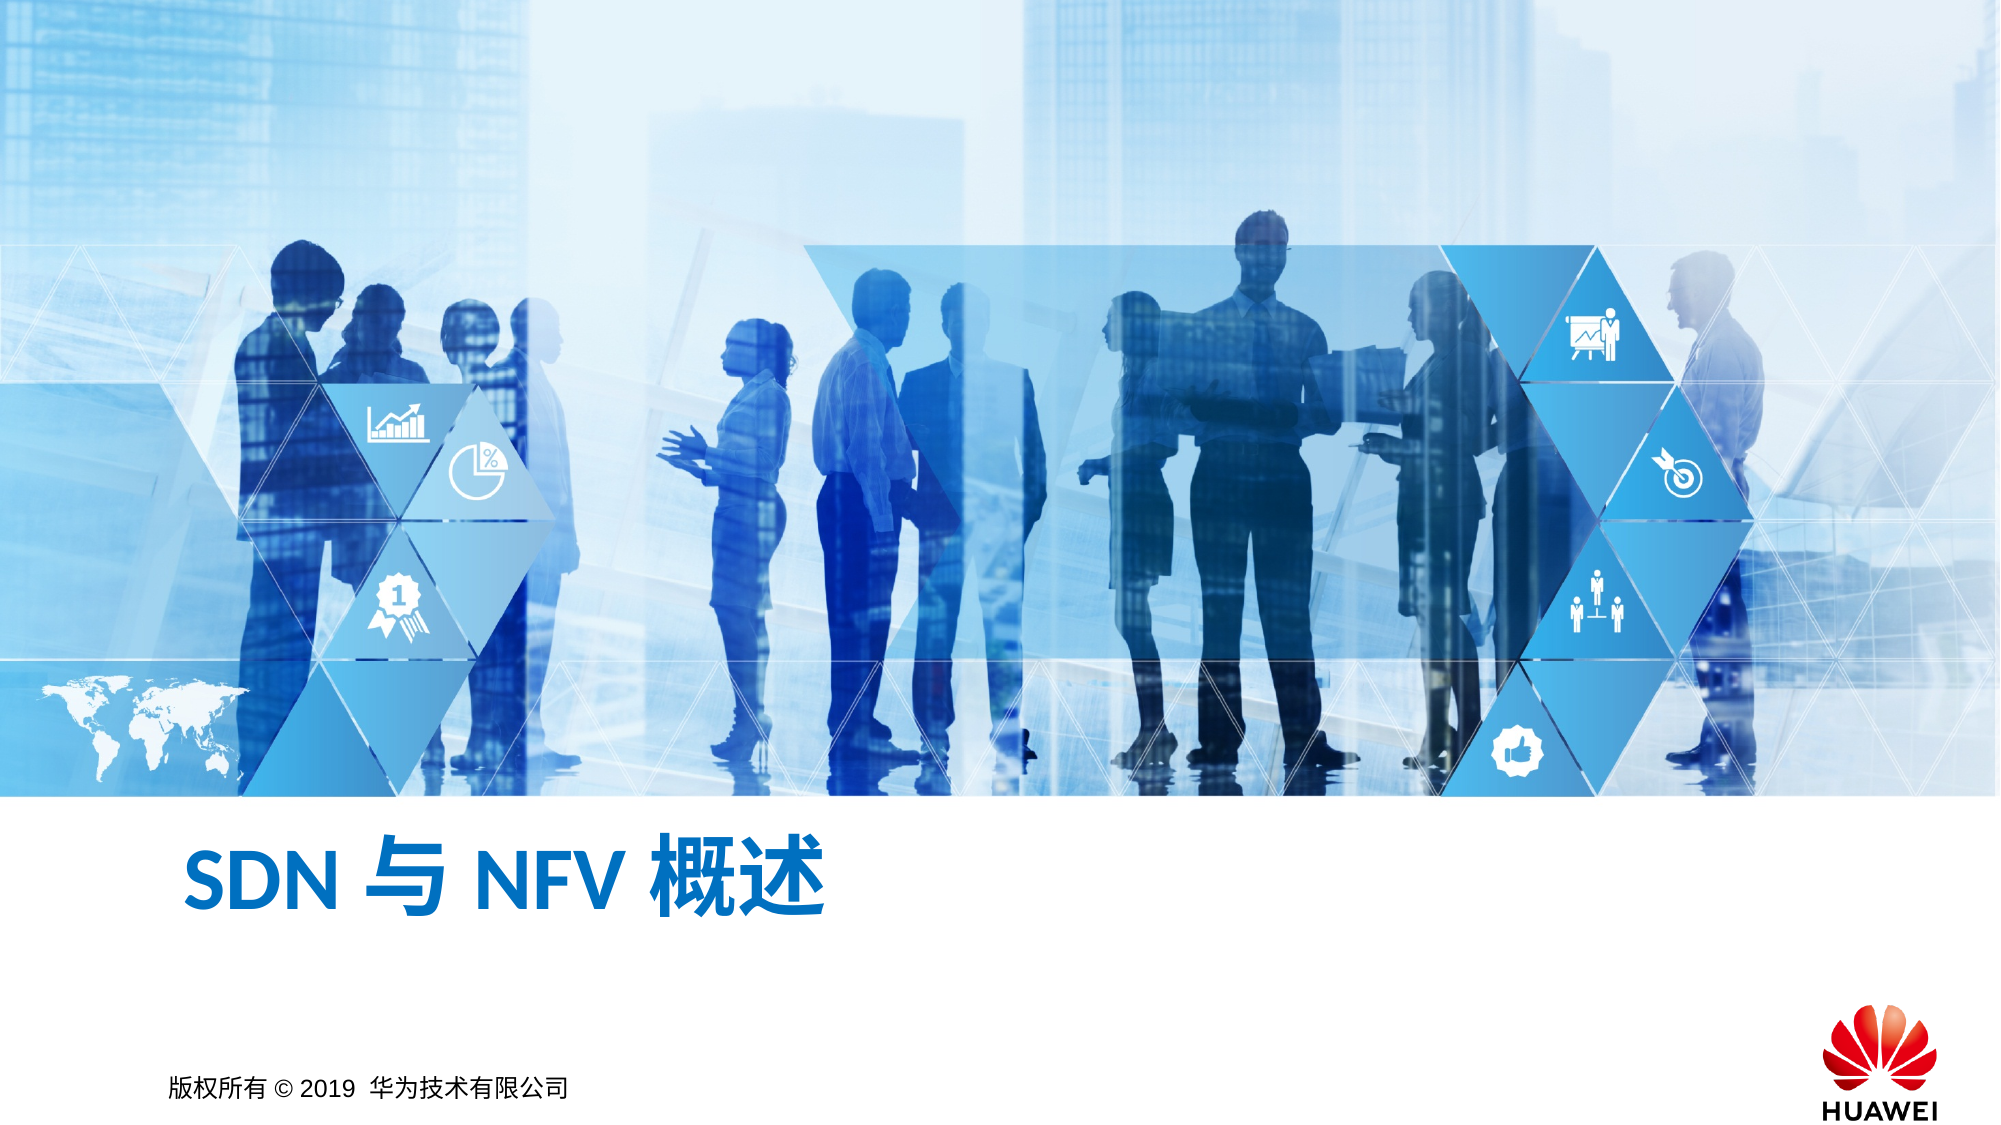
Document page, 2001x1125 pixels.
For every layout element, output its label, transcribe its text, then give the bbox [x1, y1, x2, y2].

picture [0, 0, 2000, 1125]
title SDN与NFV概述 [169, 813, 1882, 937]
